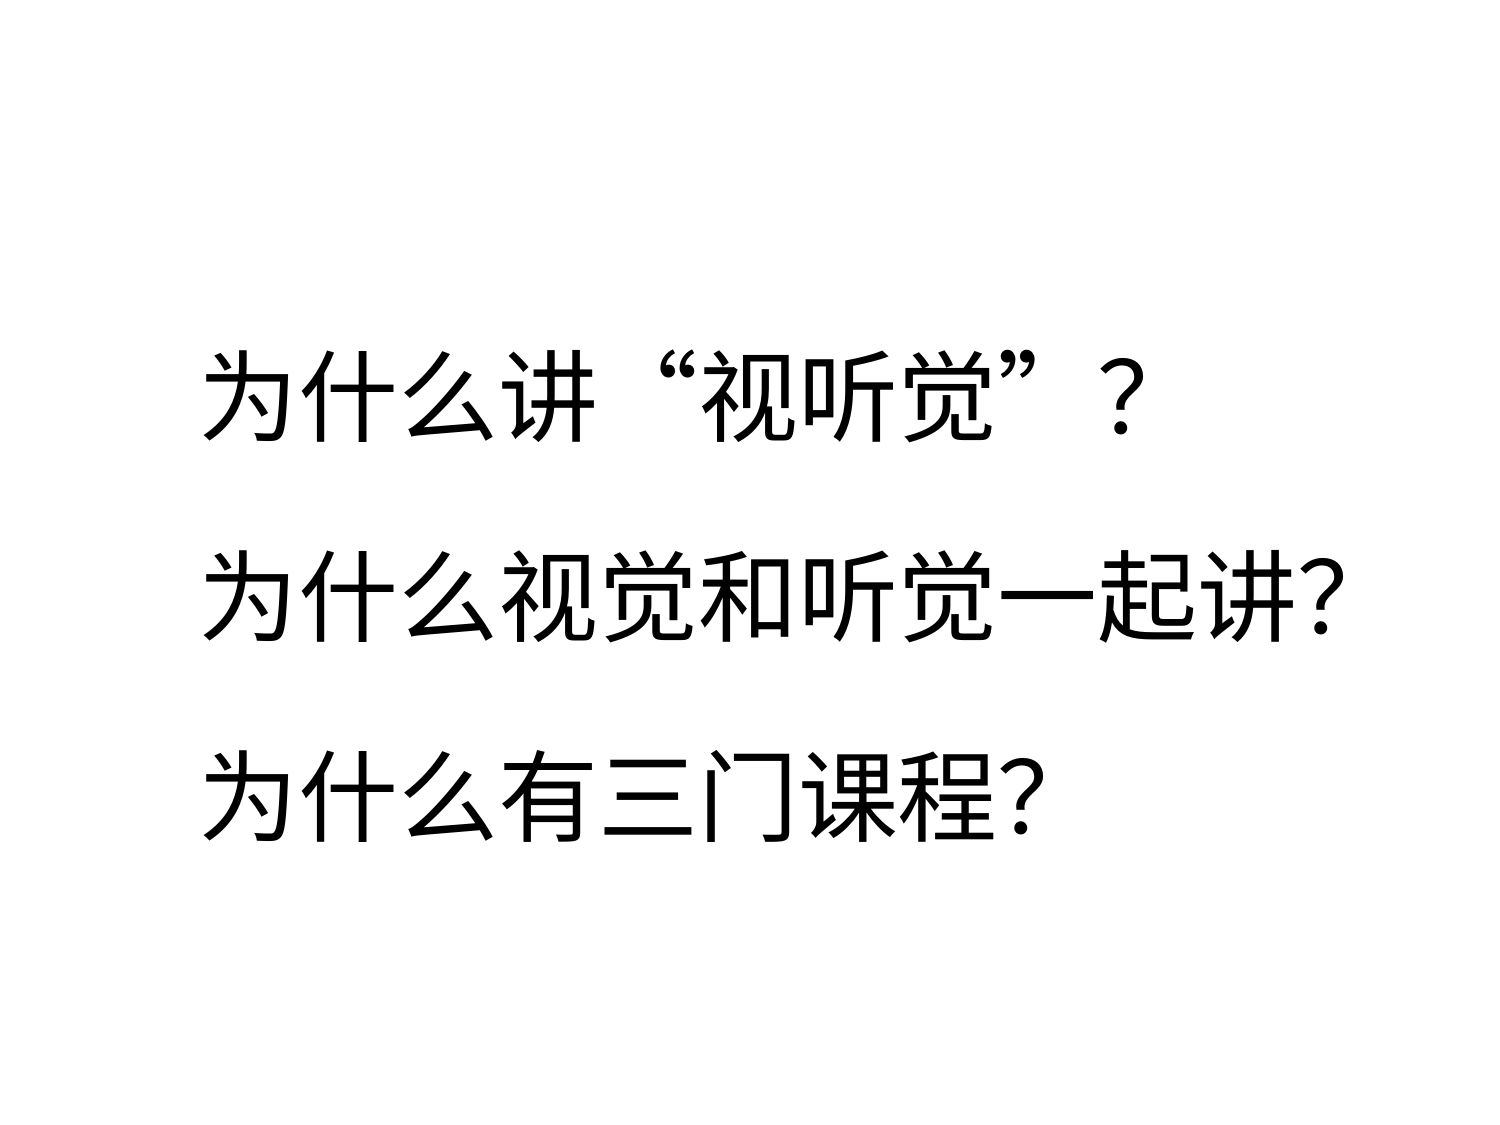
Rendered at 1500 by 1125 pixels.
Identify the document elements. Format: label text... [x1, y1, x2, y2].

list 为什么讲“视听觉”？ 为什么视觉和听觉一起讲？ 为什么有三门课程？ [183, 267, 1318, 894]
